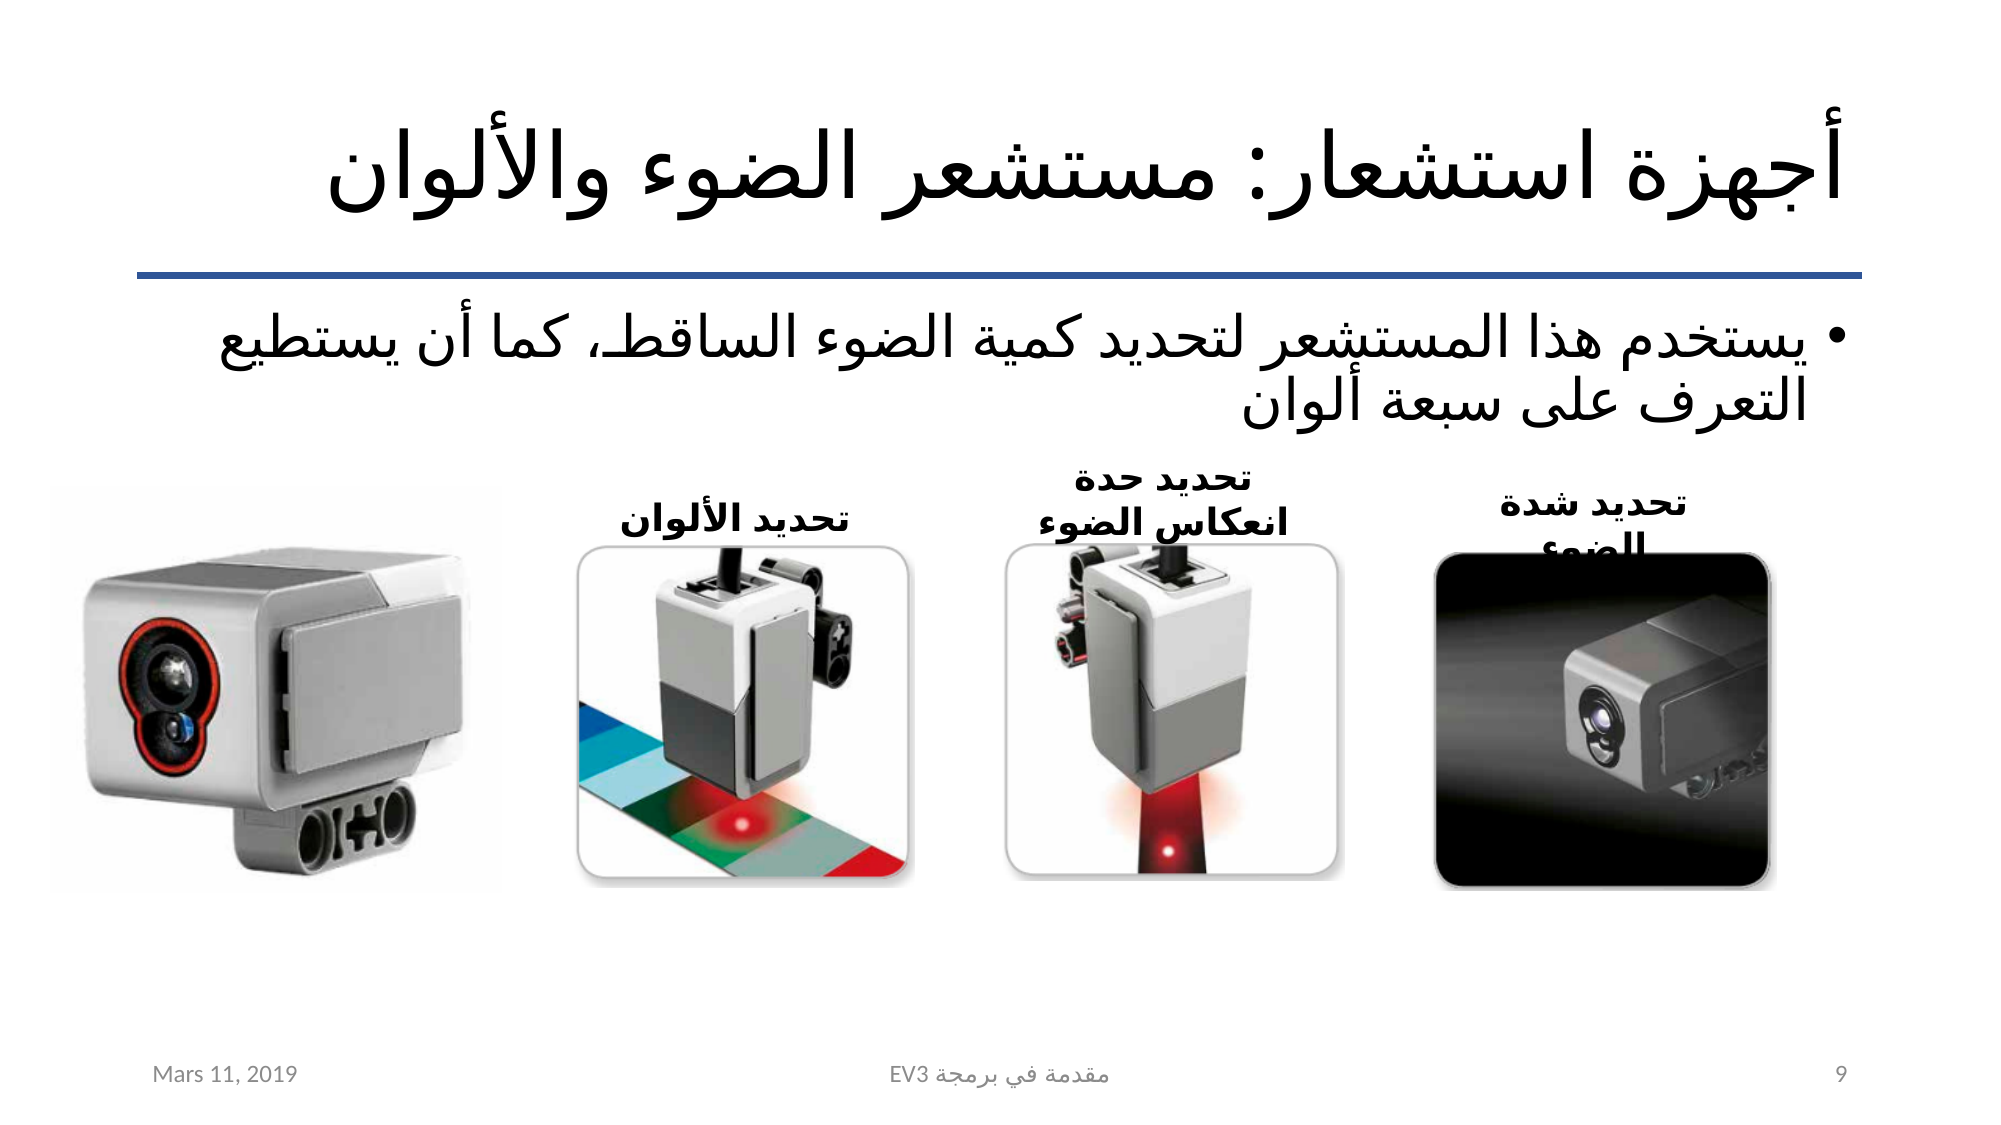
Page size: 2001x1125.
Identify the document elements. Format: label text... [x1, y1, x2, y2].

text_box تحديد حدة انعكاس الضوء [1001, 445, 1326, 550]
text_box تحديد الألوان [573, 486, 898, 543]
picture [1429, 552, 1777, 891]
list يستخدم هذا المستشعر لتحديد كمية الضوء الساقطـ، كما أن يستطيع التعرف على سبعة ألوان [137, 299, 1863, 1014]
slide_number Mars 11, 2019 [137, 1042, 588, 1103]
text_box تحديد شدة الضوء [1432, 470, 1757, 552]
footer EV3 مقدمة في برمجة [662, 1042, 1338, 1103]
title أجهزة استشعار: مستشعر الضوء والألوان [137, 59, 1863, 278]
slide_number 9 [1412, 1042, 1863, 1103]
picture [573, 543, 915, 888]
picture [50, 486, 502, 894]
picture [1002, 543, 1345, 882]
